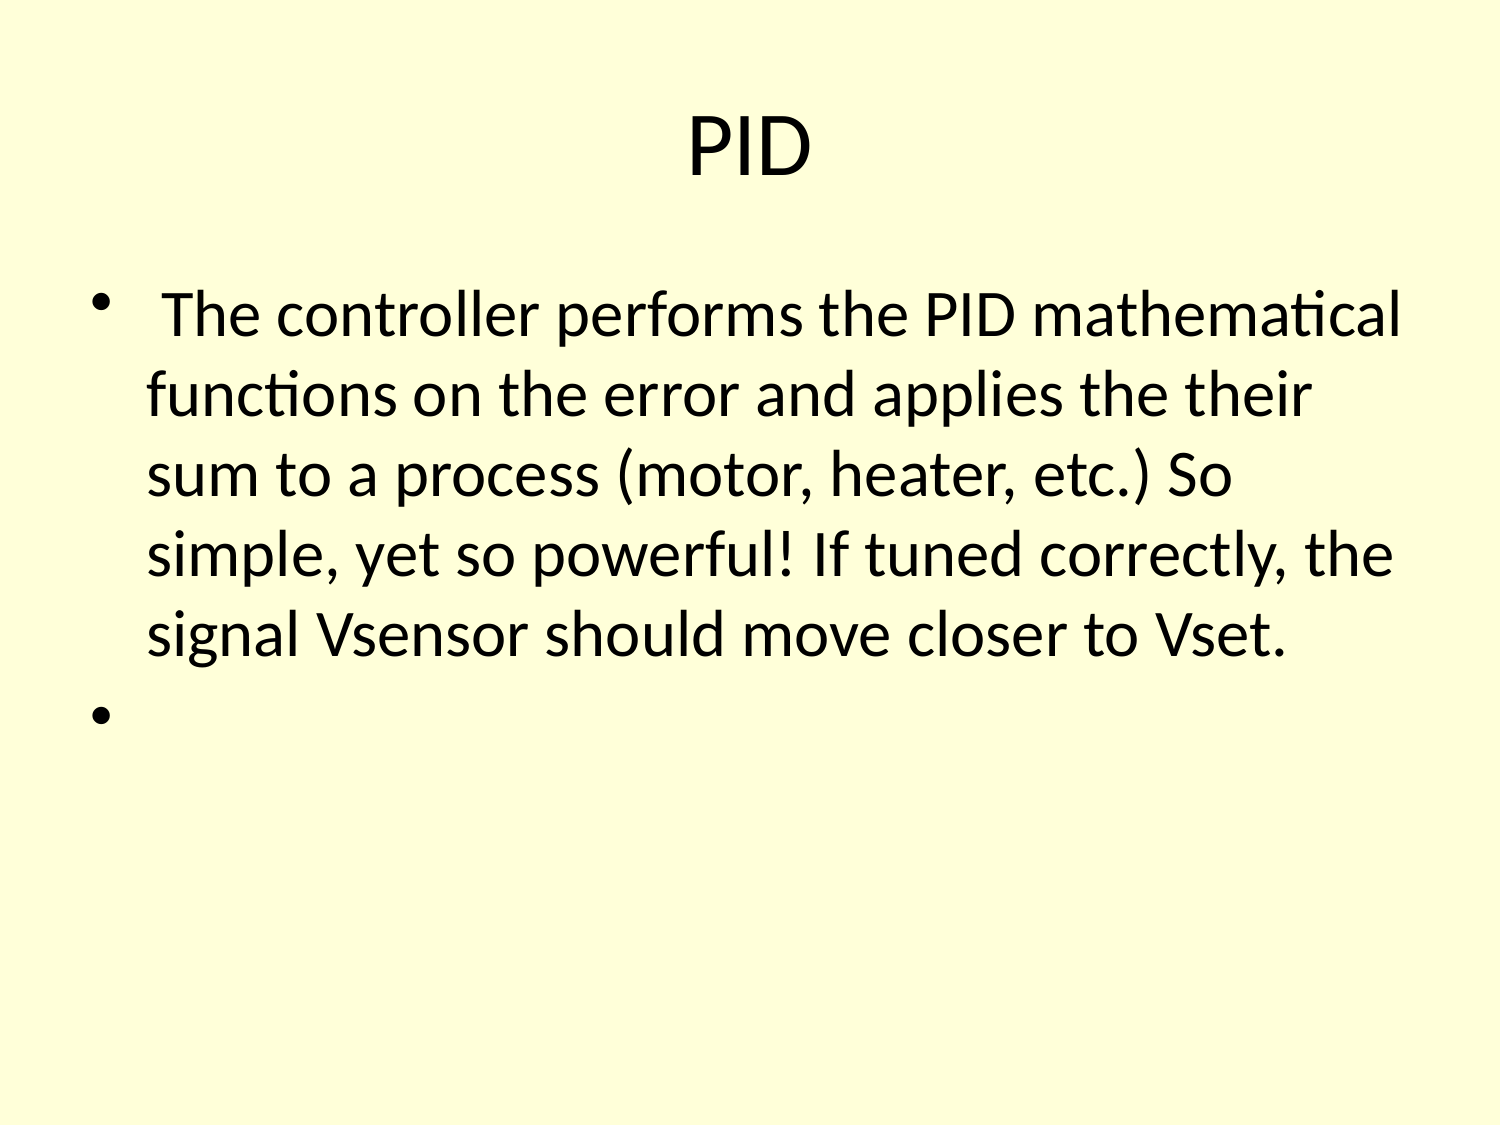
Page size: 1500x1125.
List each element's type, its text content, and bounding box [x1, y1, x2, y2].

title PID [74, 44, 1426, 233]
list The controller performs the PID mathematical functions on the error and applies the their sum to a process (motor, heater, etc.) So simple, yet so powerful! If tuned correctly, the signal Vsensor should move closer to Vset. [74, 262, 1426, 1006]
